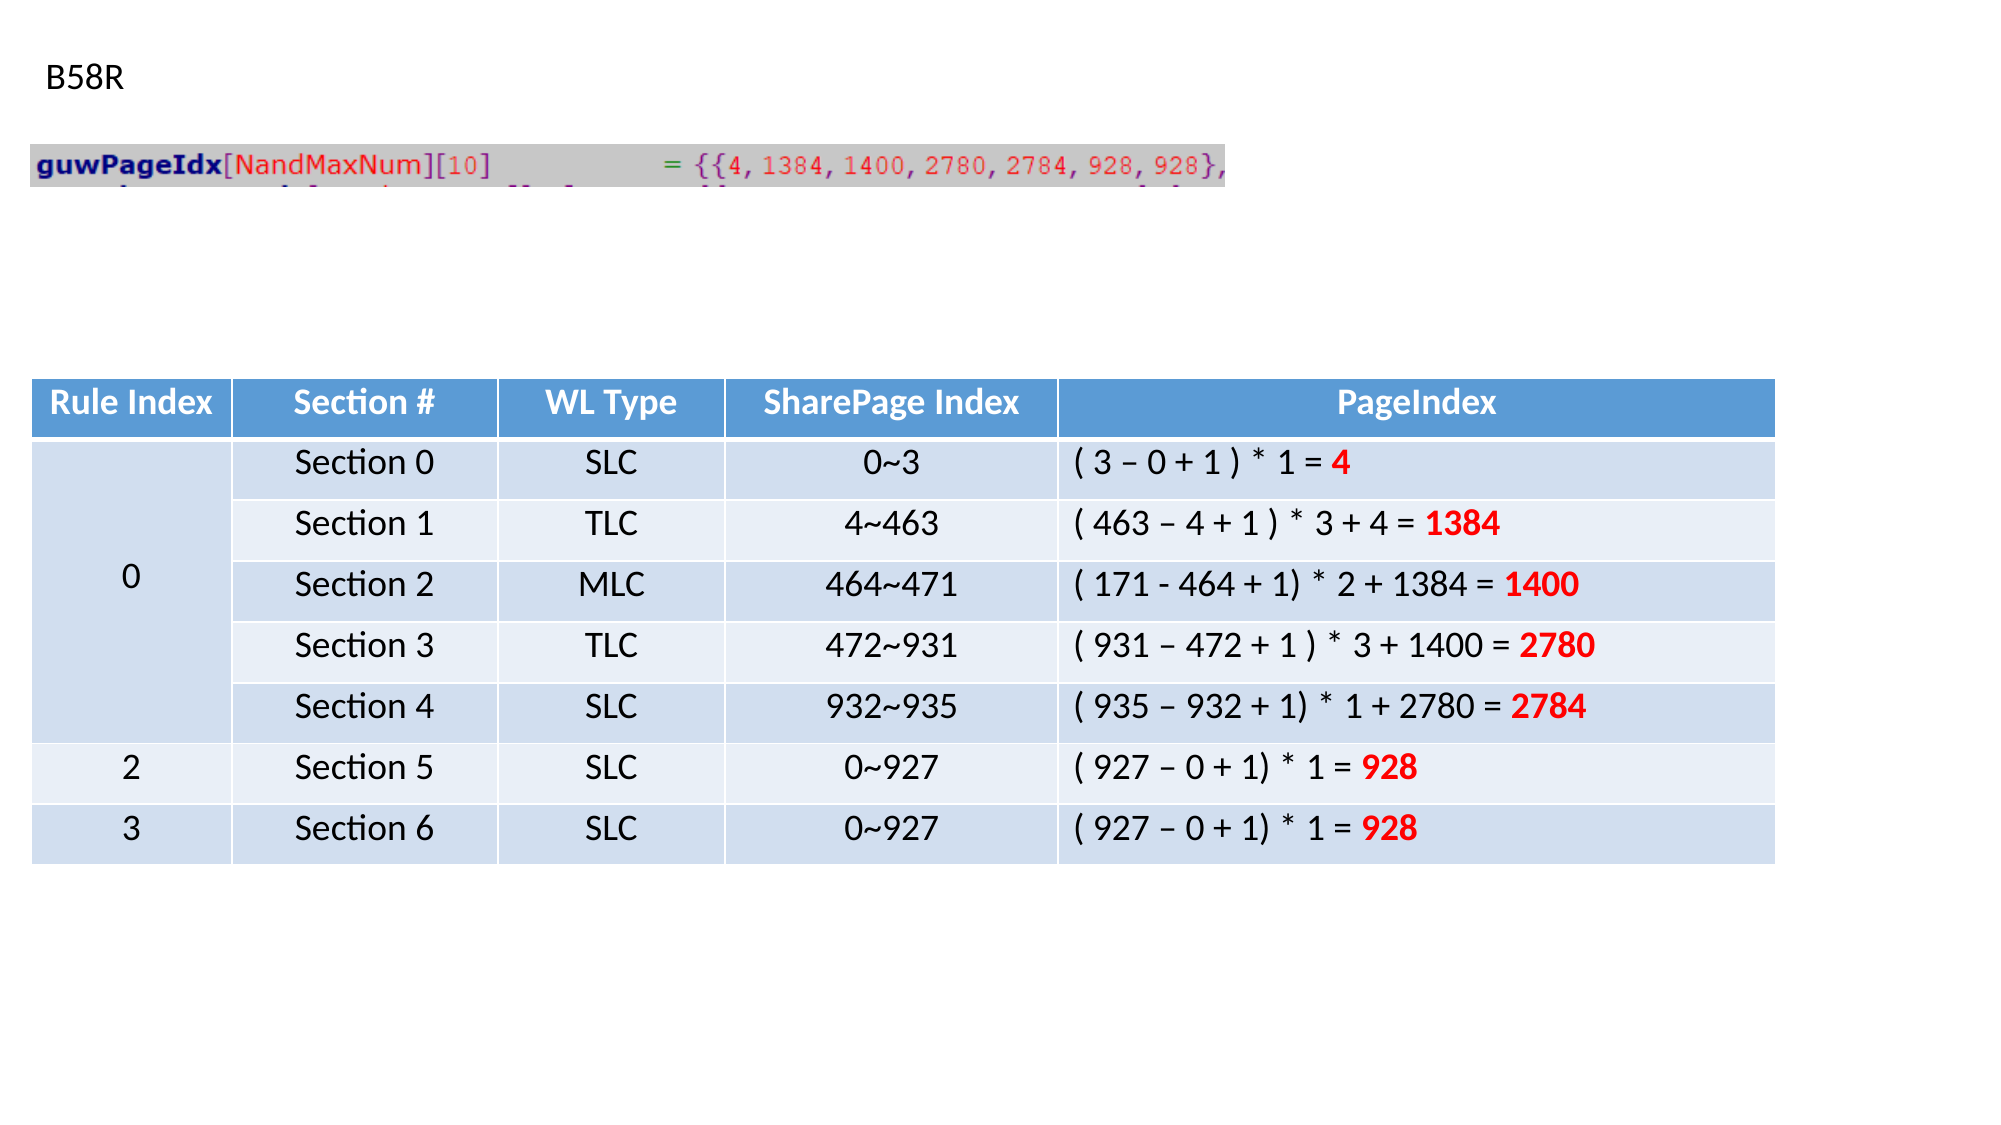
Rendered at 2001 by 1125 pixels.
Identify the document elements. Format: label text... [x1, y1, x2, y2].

table_cell Section 4 [233, 684, 497, 743]
table_cell 932~935 [726, 684, 1057, 743]
table_cell 0~927 [726, 805, 1057, 864]
table_cell 4~463 [726, 501, 1057, 560]
table_cell 0~927 [726, 744, 1057, 803]
table_header SharePage Index [726, 379, 1057, 437]
table_header PageIndex [1059, 379, 1775, 437]
table_cell ( 935 – 932 + 1) * 1 + 2780 = 2784 [1059, 684, 1775, 743]
table_cell ( 463 – 4 + 1 ) * 3 + 4 = 1384 [1059, 501, 1775, 560]
table_cell Section 3 [233, 623, 497, 682]
table_cell ( 3 – 0 + 1 ) * 1 = 4 [1059, 442, 1775, 499]
table_cell SLC [499, 744, 724, 803]
table_header WL Type [499, 379, 724, 437]
table_cell ( 927 – 0 + 1) * 1 = 928 [1059, 805, 1775, 864]
table_cell Section 1 [233, 501, 497, 560]
table_cell SLC [499, 684, 724, 743]
table_header Section # [233, 379, 497, 437]
table_cell 0~3 [726, 442, 1057, 499]
table_header Rule Index [32, 379, 231, 437]
table_cell 472~931 [726, 623, 1057, 682]
table_cell ( 927 – 0 + 1) * 1 = 928 [1059, 744, 1775, 803]
table_cell TLC [499, 501, 724, 560]
table_cell Section 5 [233, 744, 497, 803]
table_cell 464~471 [726, 562, 1057, 621]
table_cell 3 [32, 805, 231, 864]
picture [30, 144, 1225, 187]
table_cell TLC [499, 623, 724, 682]
table_cell Section 6 [233, 805, 497, 864]
text_box B58R [30, 44, 319, 105]
table_cell SLC [499, 805, 724, 864]
table_cell SLC [499, 442, 724, 499]
table_cell MLC [499, 562, 724, 621]
table_cell 0 [32, 442, 231, 743]
table_cell Section 2 [233, 562, 497, 621]
table_cell 2 [32, 744, 231, 803]
table_cell ( 931 – 472 + 1 ) * 3 + 1400 = 2780 [1059, 623, 1775, 682]
table_cell ( 171 - 464 + 1) * 2 + 1384 = 1400 [1059, 562, 1775, 621]
table_cell Section 0 [233, 442, 497, 499]
